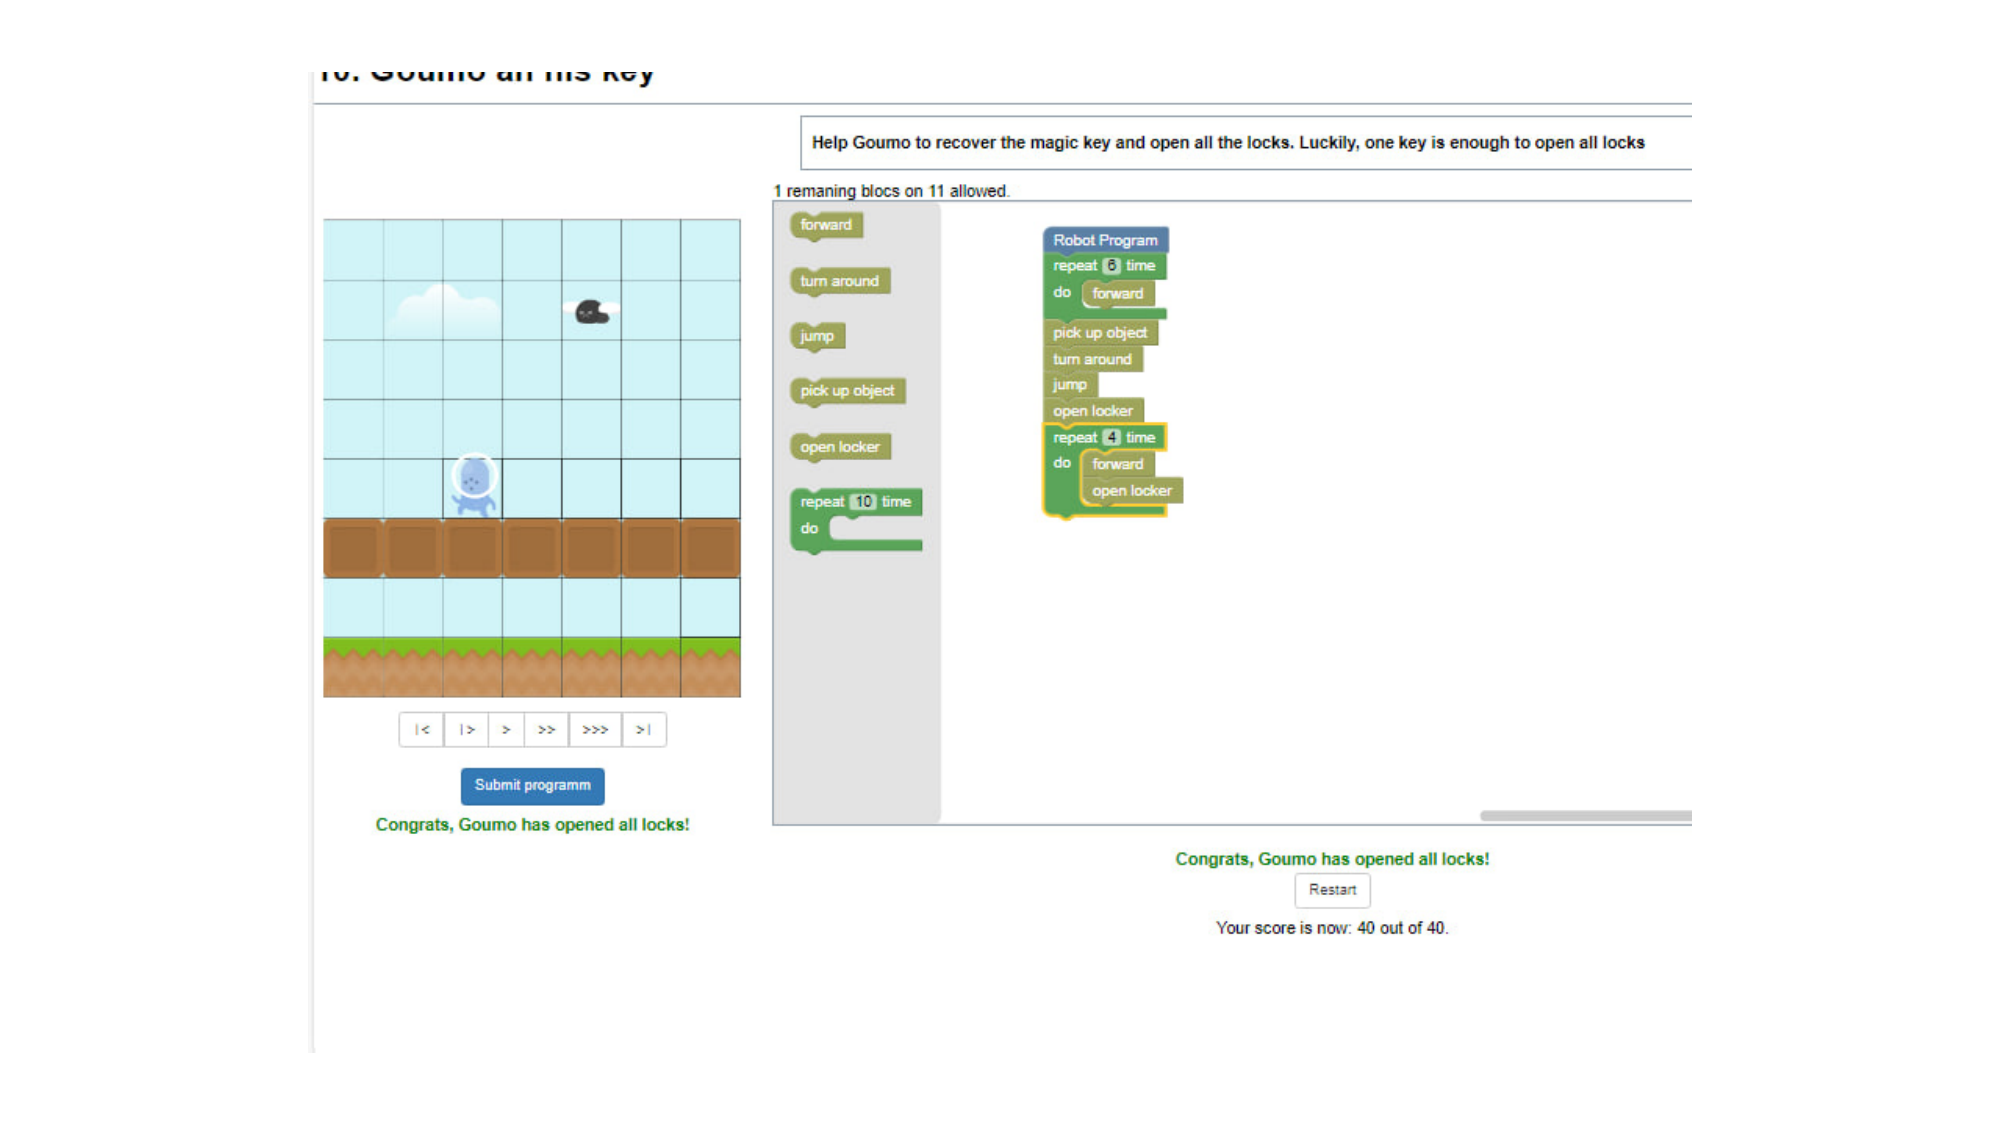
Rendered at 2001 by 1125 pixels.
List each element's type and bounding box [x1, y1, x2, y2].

picture [308, 72, 1692, 1053]
